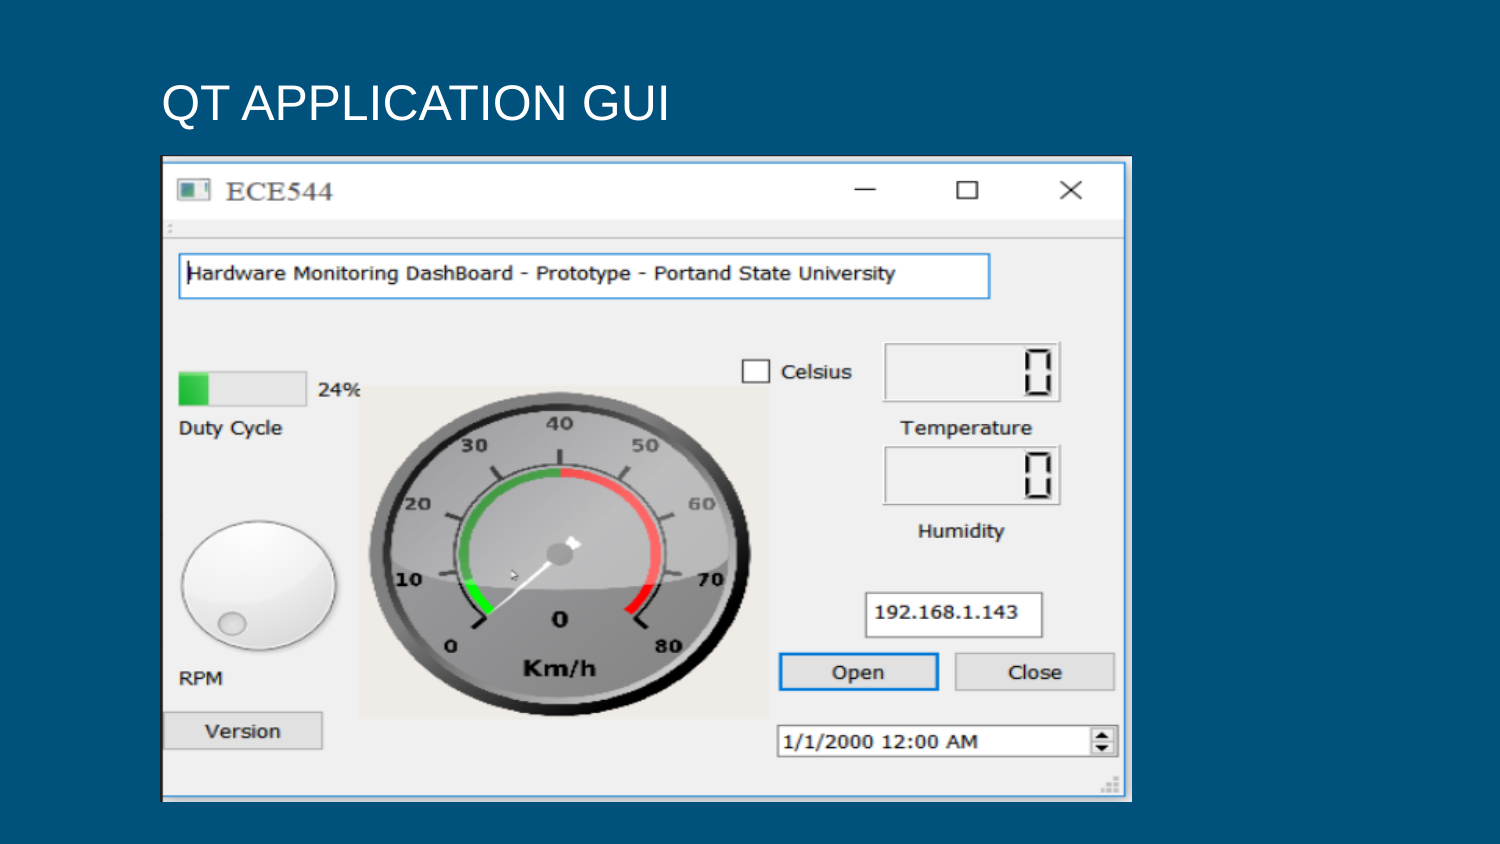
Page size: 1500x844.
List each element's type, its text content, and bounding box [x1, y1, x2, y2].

picture [161, 156, 1131, 801]
text_box QT APPLICATION GUI [146, 55, 1161, 170]
